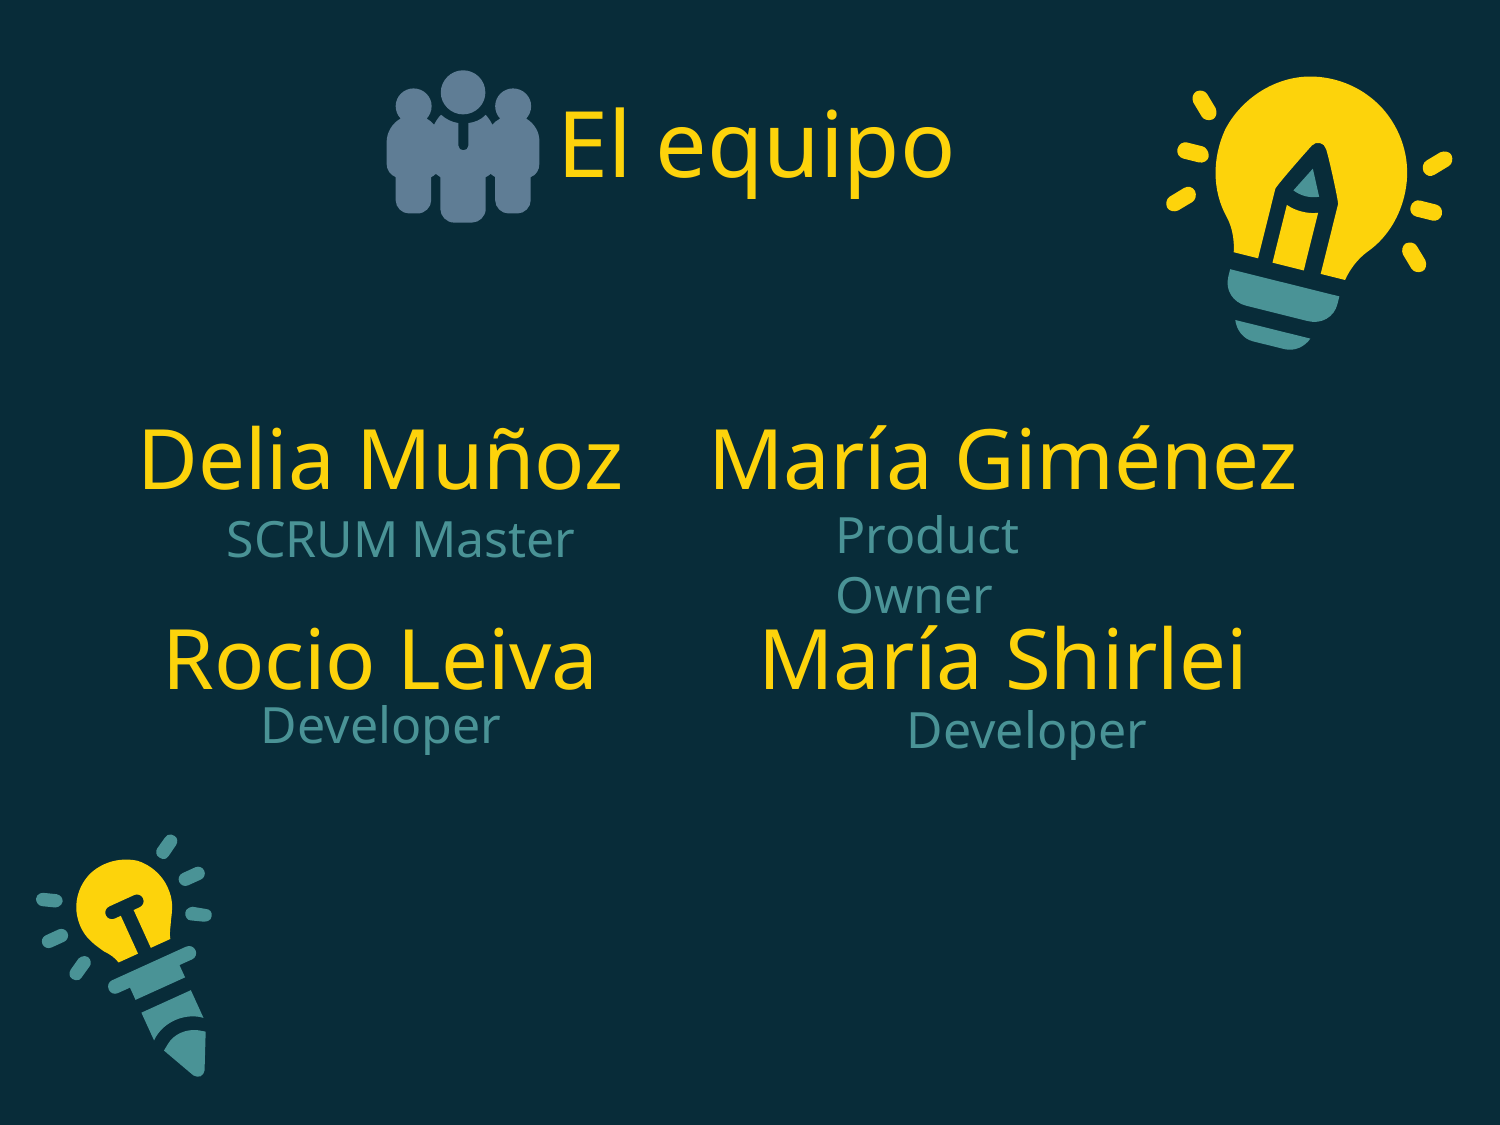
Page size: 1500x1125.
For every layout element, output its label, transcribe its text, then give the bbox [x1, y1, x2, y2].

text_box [386, 70, 541, 223]
text_box SCRUM Master [212, 499, 621, 575]
text_box María Giménez María Shirlei [671, 398, 1336, 714]
text_box Product Owner [820, 496, 1184, 631]
text_box Developer [246, 685, 538, 761]
text_box Developer [891, 691, 1207, 767]
text_box Delia Muñoz Rocio Leiva [93, 398, 668, 714]
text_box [1165, 75, 1439, 350]
title El equipo [82, 46, 1432, 235]
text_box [62, 853, 242, 1088]
